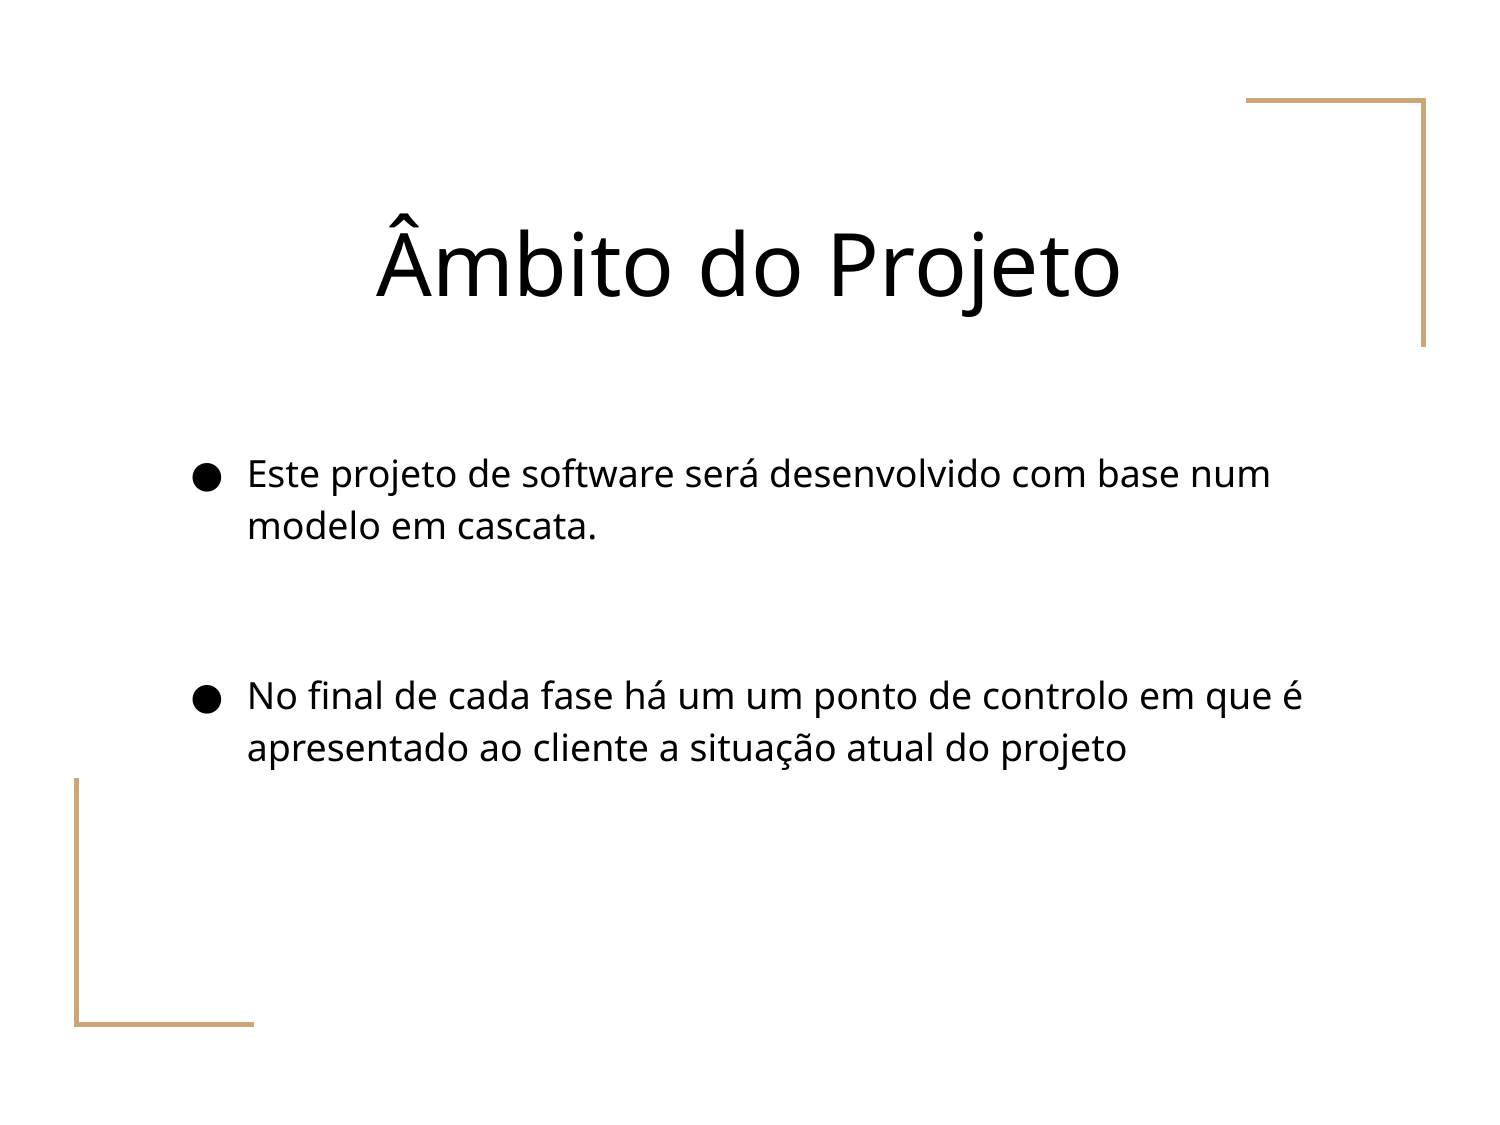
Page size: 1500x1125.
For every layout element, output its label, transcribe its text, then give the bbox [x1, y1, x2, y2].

list Este projeto de software será desenvolvido com base num modelo em cascata. No final de cada fase há um um ponto de controlo em que é apresentado ao cliente a situação atual do projeto [156, 428, 1344, 922]
title Âmbito do Projeto [126, 93, 1374, 429]
